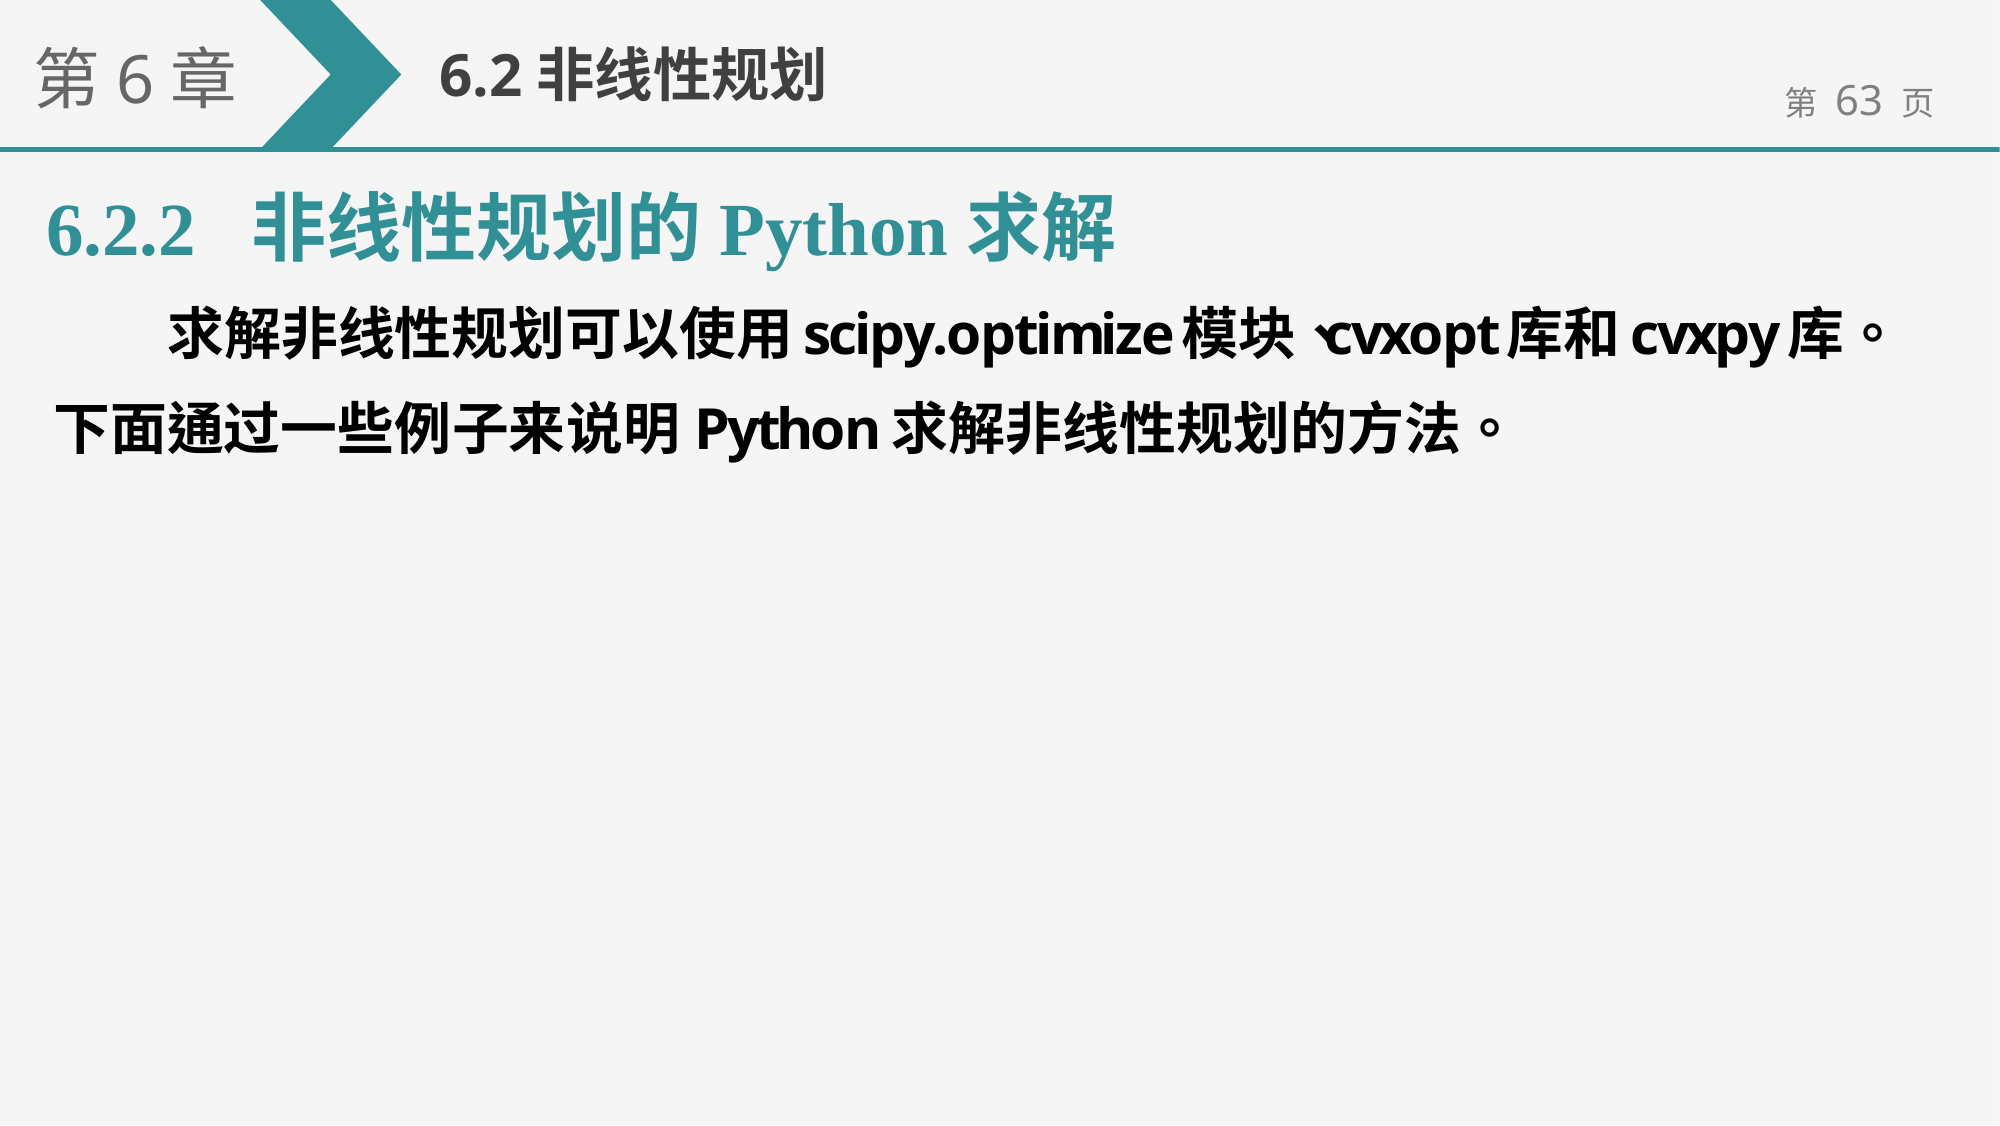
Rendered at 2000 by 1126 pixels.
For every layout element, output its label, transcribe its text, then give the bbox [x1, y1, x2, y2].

text_box [258, 0, 403, 148]
text_box 6.2.2 非线性规划的Python求解 [31, 161, 1863, 278]
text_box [52, 287, 1898, 919]
text_box 6.2非线性规划 [424, 31, 1366, 116]
text_box 第6章 [19, 29, 253, 125]
